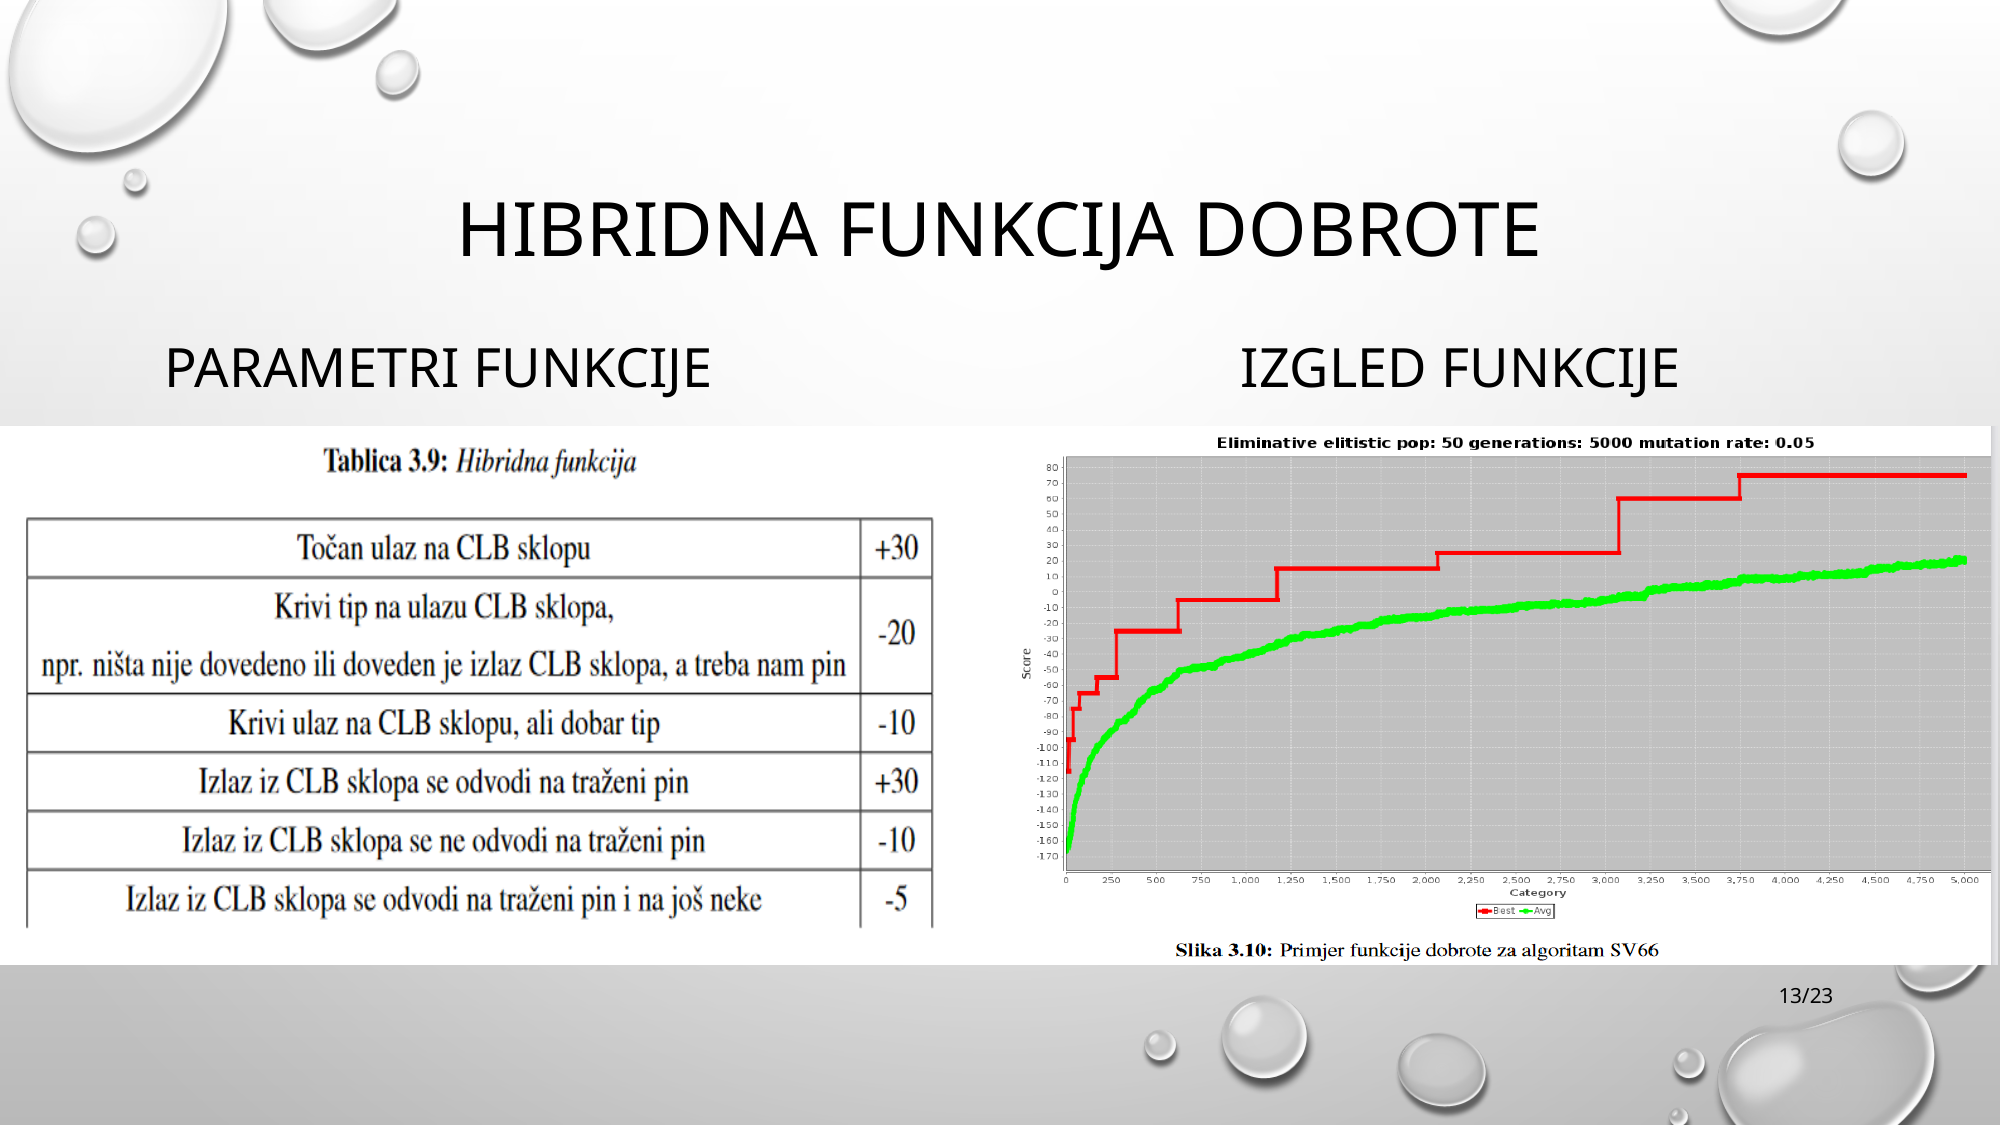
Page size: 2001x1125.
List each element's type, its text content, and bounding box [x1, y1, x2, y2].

picture [0, 0, 2000, 1125]
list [0, 426, 1000, 966]
slide_number 13/23 [1722, 975, 1849, 1025]
list Izgled funkcije [1075, 294, 1877, 406]
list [1001, 426, 1998, 966]
list Parametri funkcije [149, 294, 950, 406]
title Hibridna funkcija dobrote [149, 101, 1851, 364]
